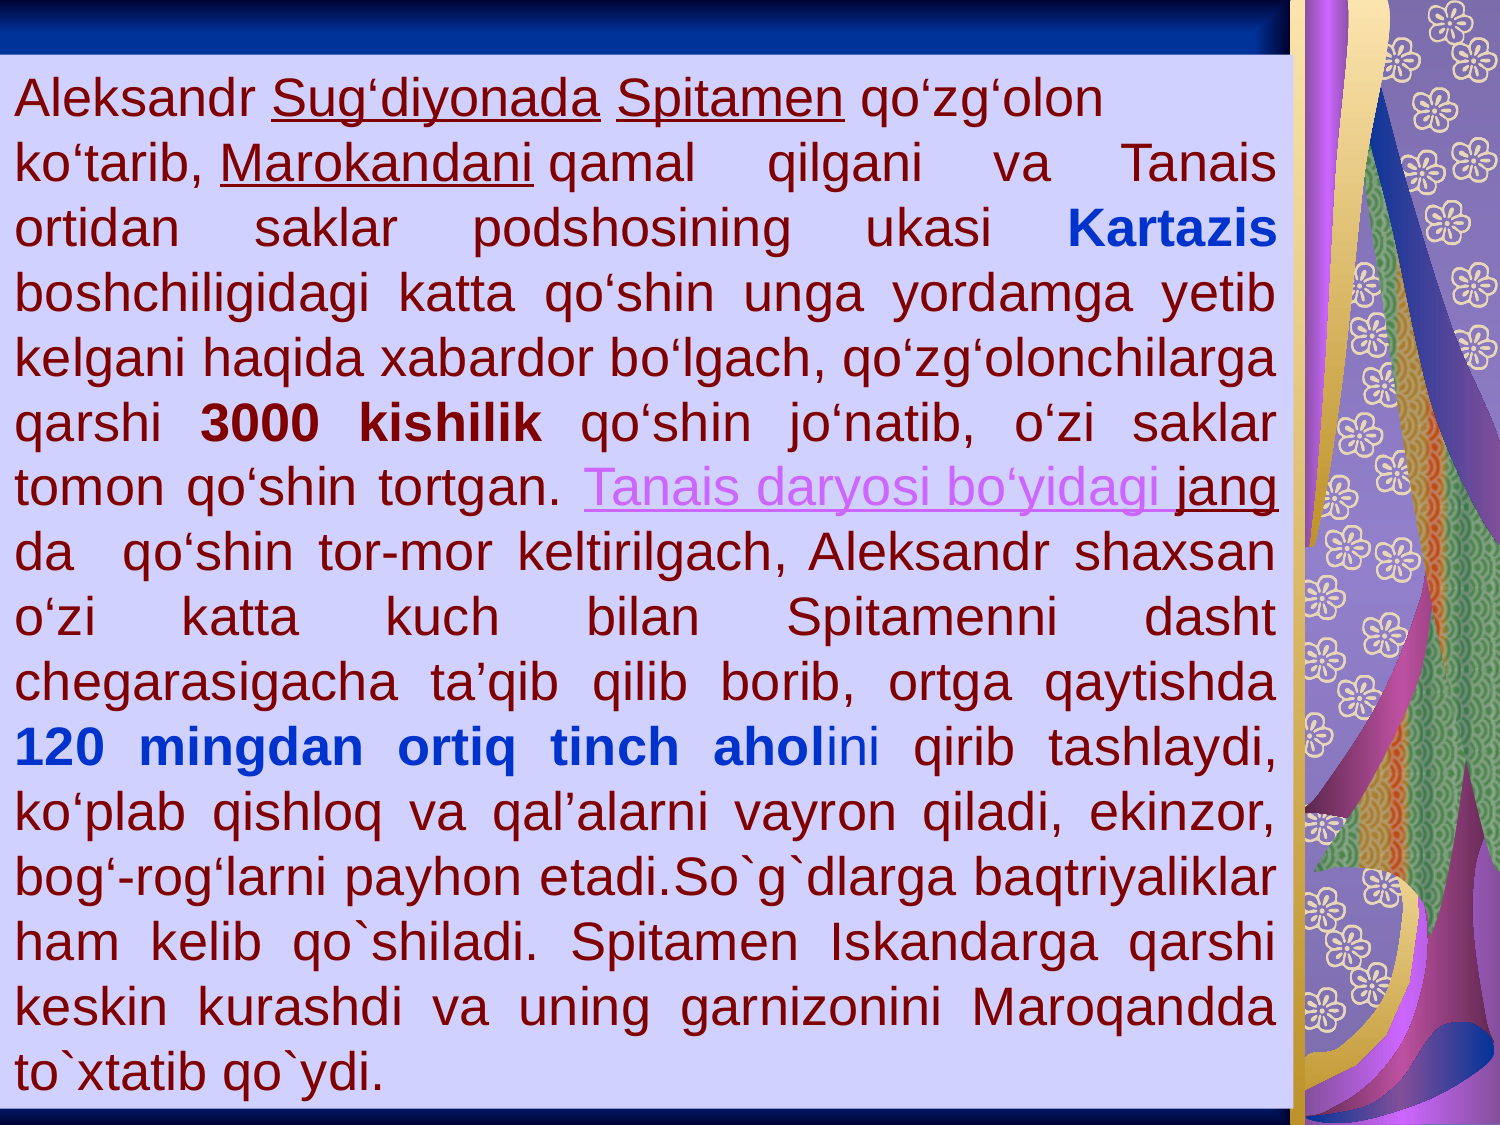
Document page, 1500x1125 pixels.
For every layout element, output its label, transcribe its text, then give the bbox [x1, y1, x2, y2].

picture [1314, 144, 1500, 936]
text_box Aleksandr Sug‘diyonada Spitamen qo‘zg‘olon ko‘tarib, Marokandani qamal qilgani va Tanais ortidan saklar podshosining ukasi Kartazis boshchiligidagi katta qo‘shin unga yordamga yetib kelgani haqida xabardor bo‘lgach, qo‘zg‘olonchilarga qarshi 3000 kishilik qo‘shin jo‘natib, o‘zi saklar tomon qo‘shin tortgan. Tanais daryosi bo‘yidagi jangda qo‘shin tor-mor keltirilgach, Aleksandr shaxsan o‘zi katta kuch bilan Spitamenni dasht chegarasigacha ta’qib qilib borib, ortga qaytishda 120 mingdan ortiq tinch aholini qirib tashlaydi, ko‘plab qishloq va qal’alarni vayron qiladi, ekinzor, bog‘-rog‘larni payhon etadi.So`g`dlarga baqtriyaliklar ham kelib qo`shiladi. Spitamen Iskandarga qarshi keskin kurashdi va uning garnizonini Maroqandda to`xtatib qo`ydi. [0, 54, 1294, 1109]
